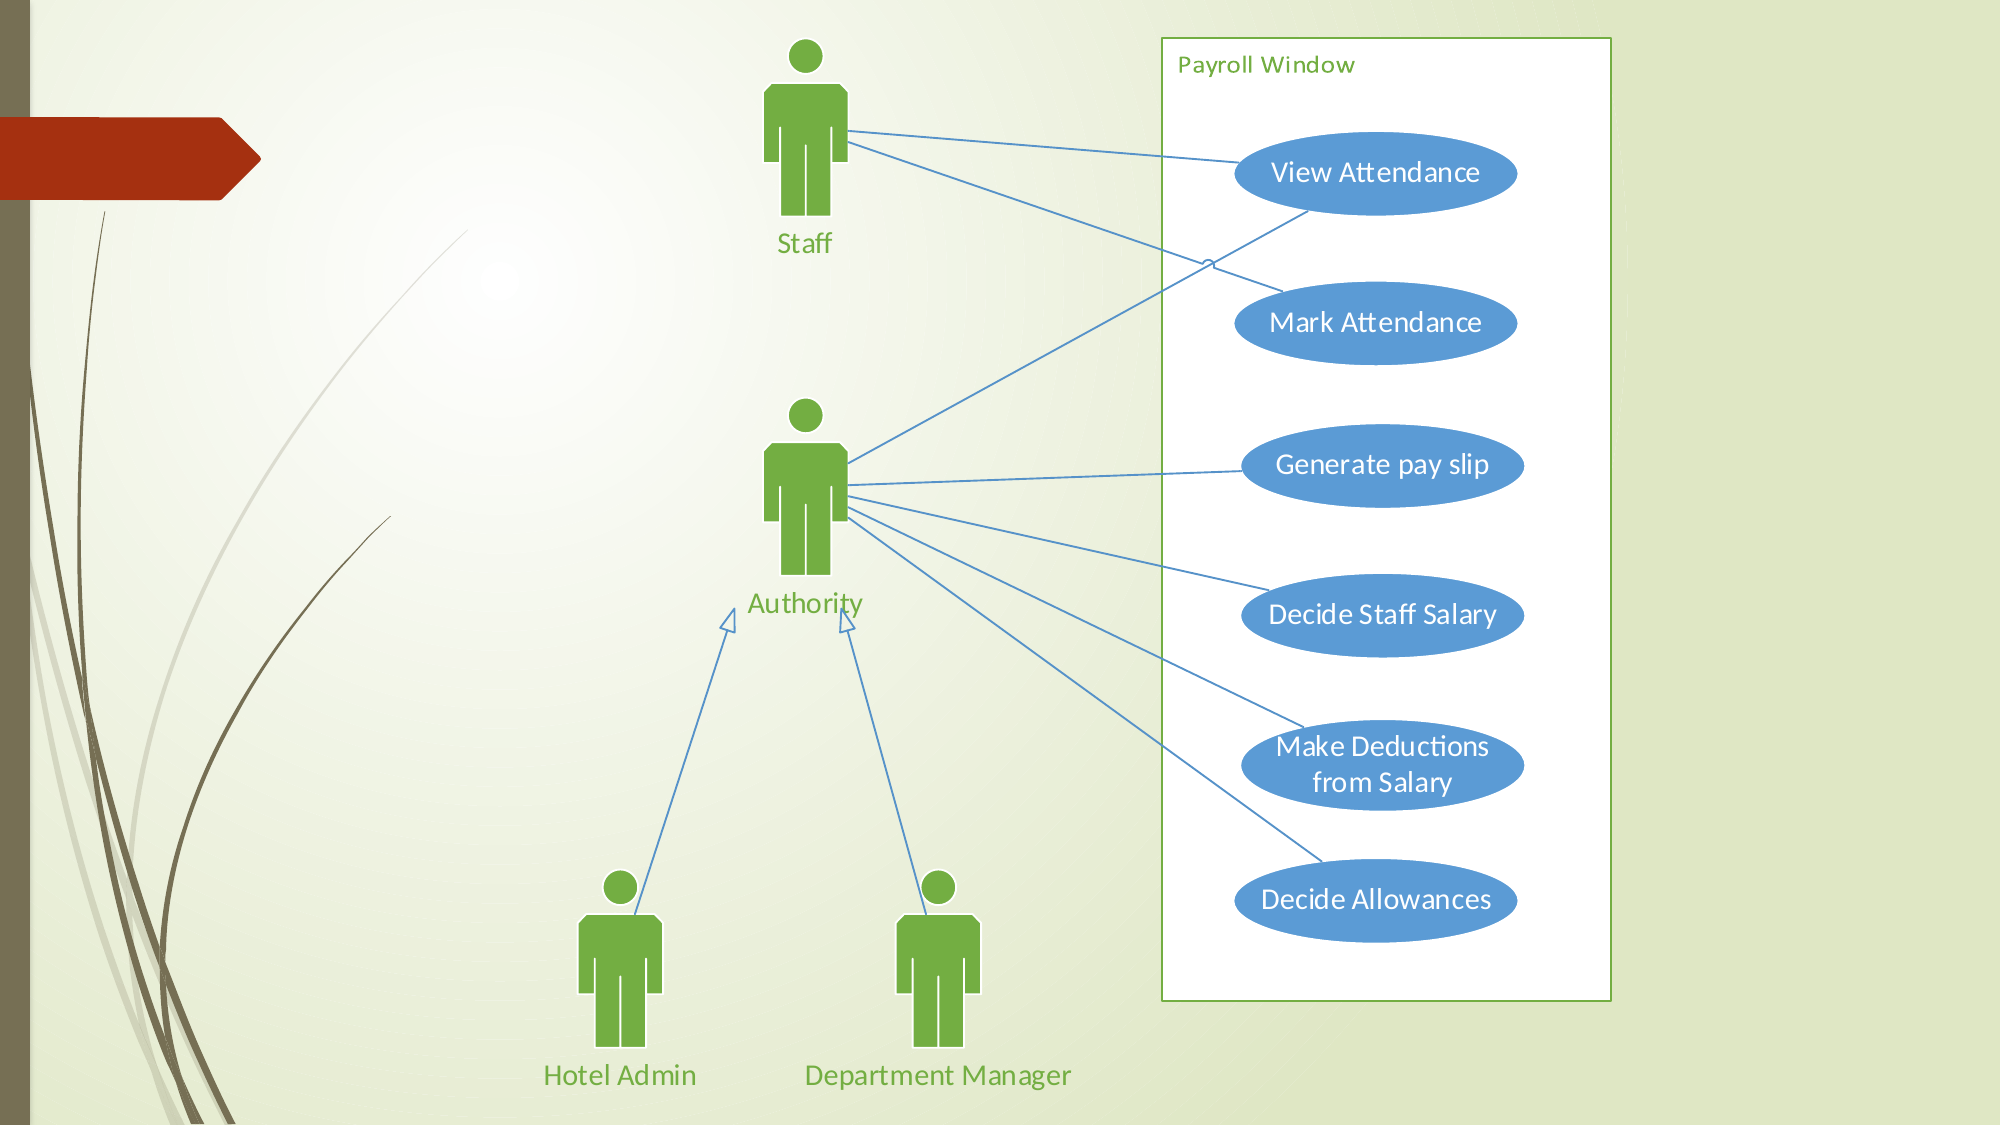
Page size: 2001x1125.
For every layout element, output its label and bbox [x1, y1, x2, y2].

picture [525, 34, 1613, 1108]
